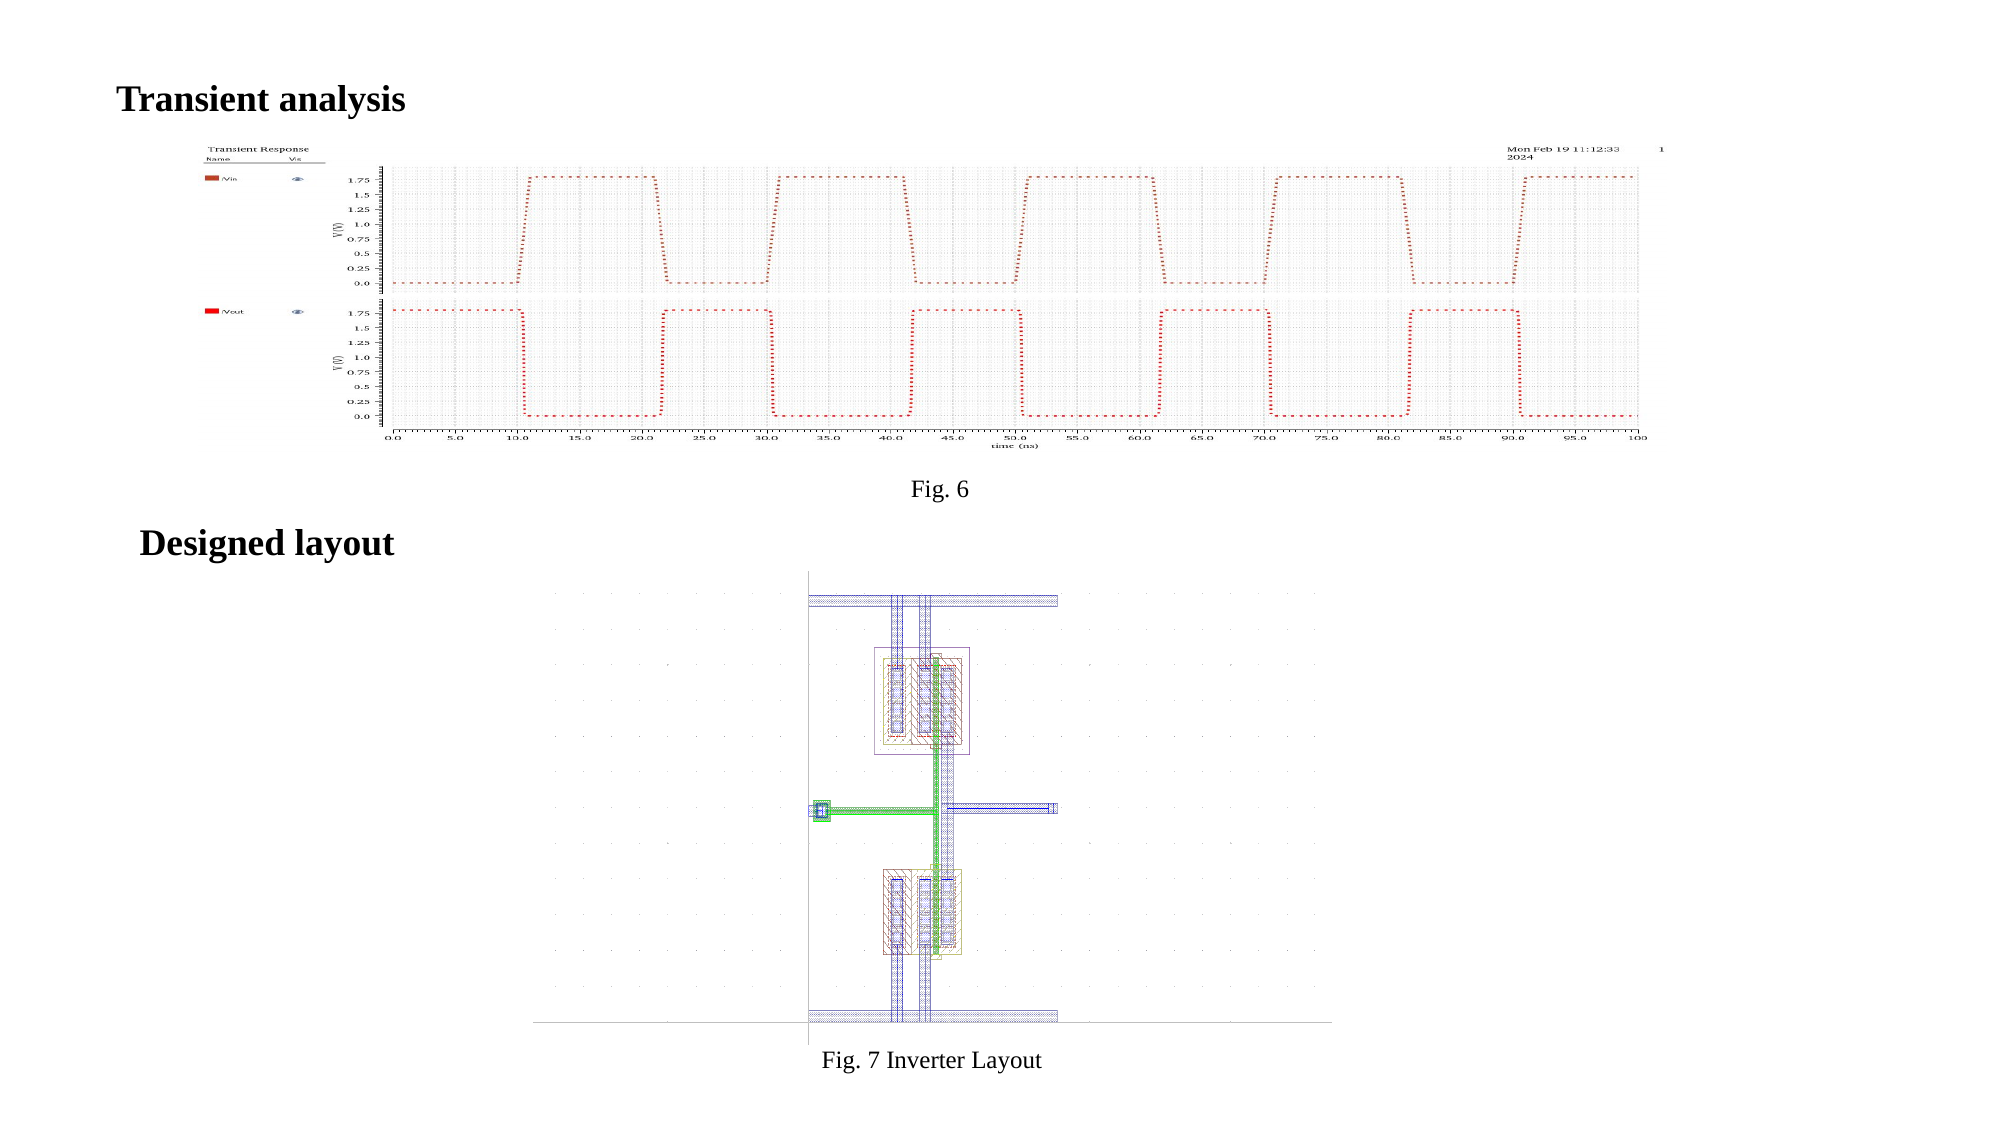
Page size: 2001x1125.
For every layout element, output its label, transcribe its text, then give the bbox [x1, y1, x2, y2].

picture [533, 571, 1332, 1045]
text_box Designed layout [124, 510, 987, 571]
text_box Fig. 6 [896, 465, 1649, 510]
text_box Fig. 7 Inverter Layout [806, 1045, 1115, 1081]
picture [198, 141, 1667, 452]
text_box Transient analysis [101, 66, 1899, 172]
